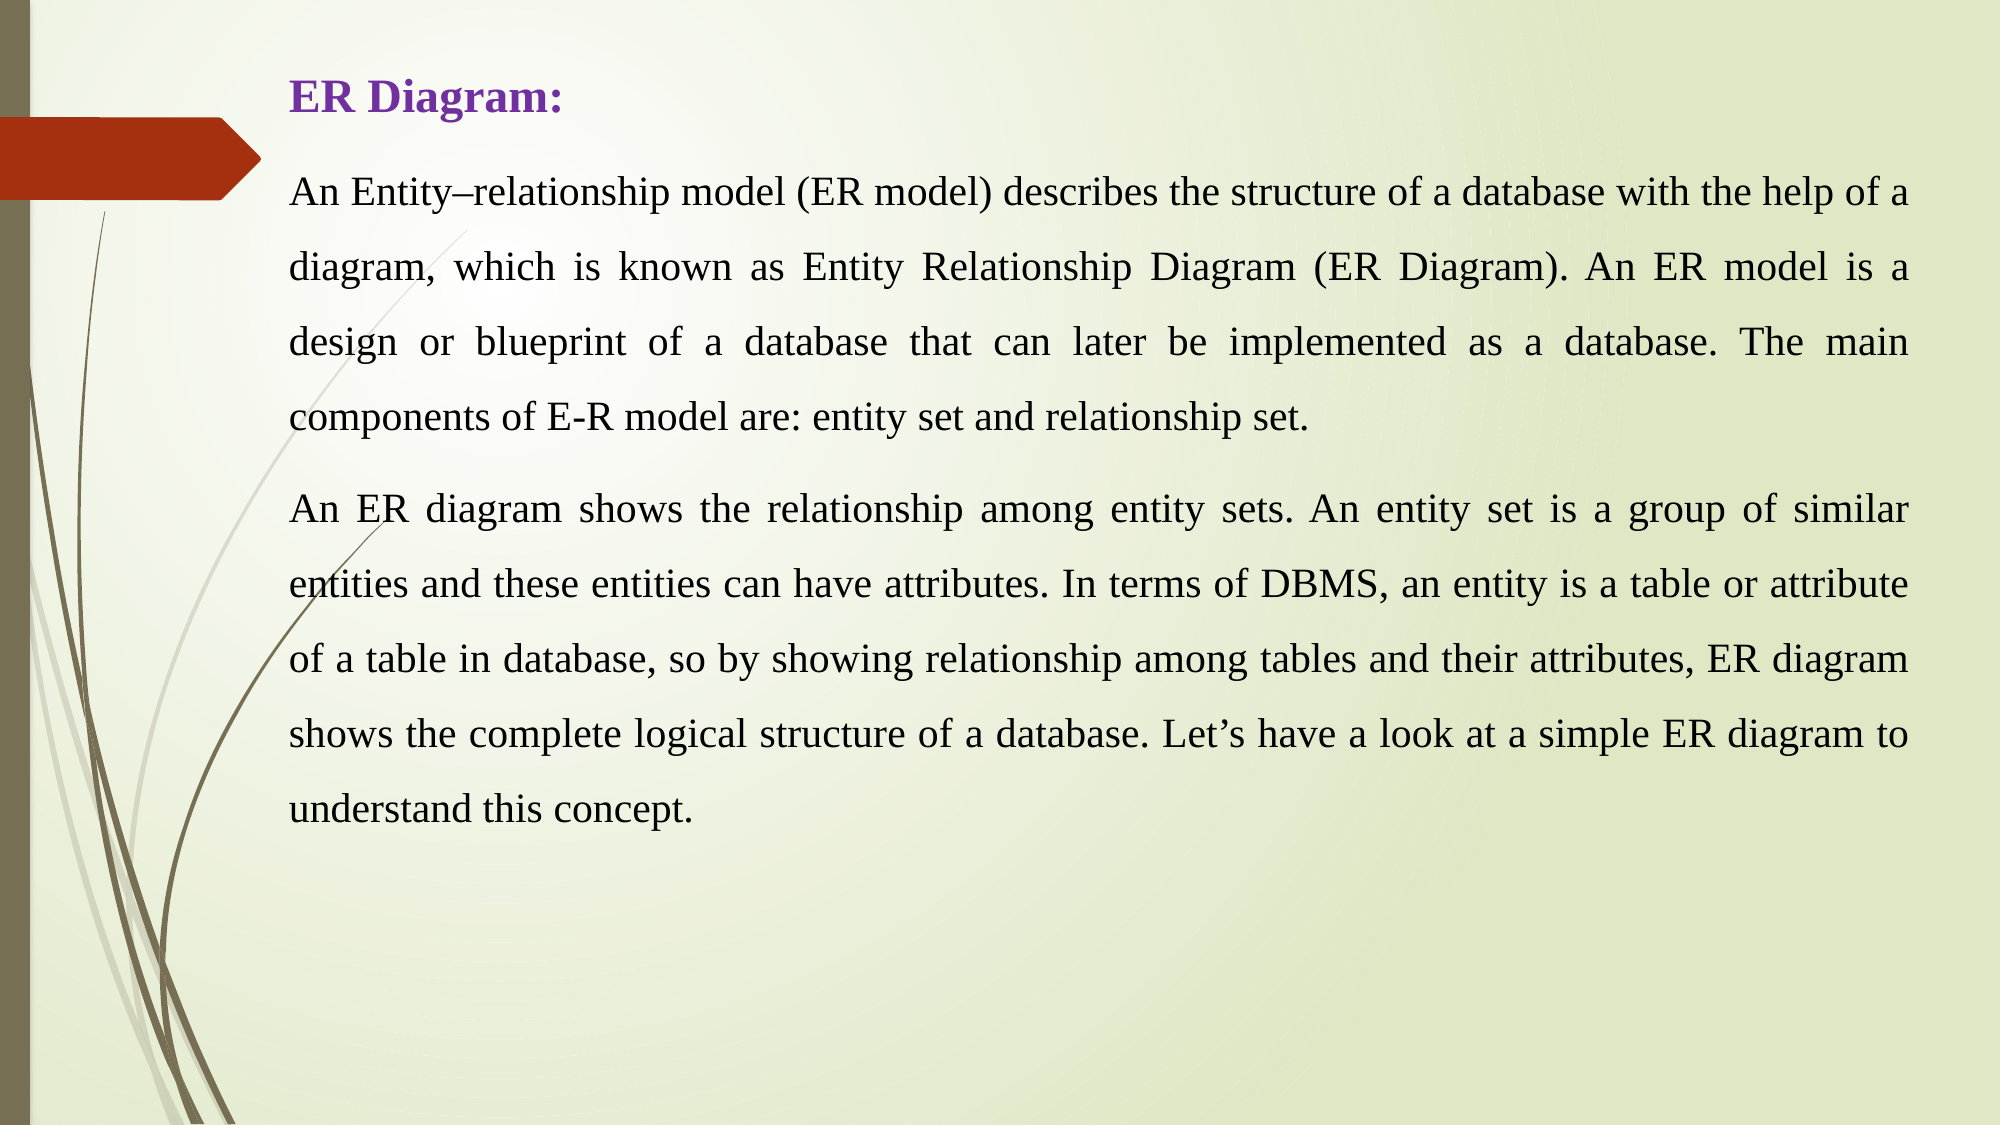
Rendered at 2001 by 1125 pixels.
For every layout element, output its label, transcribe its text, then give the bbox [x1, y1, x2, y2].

text_box ER Diagram: An Entity–relationship model (ER model) describes the structure of a database with the help of a diagram, which is known as Entity Relationship Diagram (ER Diagram). An ER model is a design or blueprint of a database that can later be implemented as a database. The main components of E-R model are: entity set and relationship set. An ER diagram shows the relationship among entity sets. An entity set is a group of similar entities and these entities can have attributes. In terms of DBMS, an entity is a table or attribute of a table in database, so by showing relationship among tables and their attributes, ER diagram shows the complete logical structure of a database. Let’s have a look at a simple ER diagram to understand this concept. [273, 28, 1926, 923]
